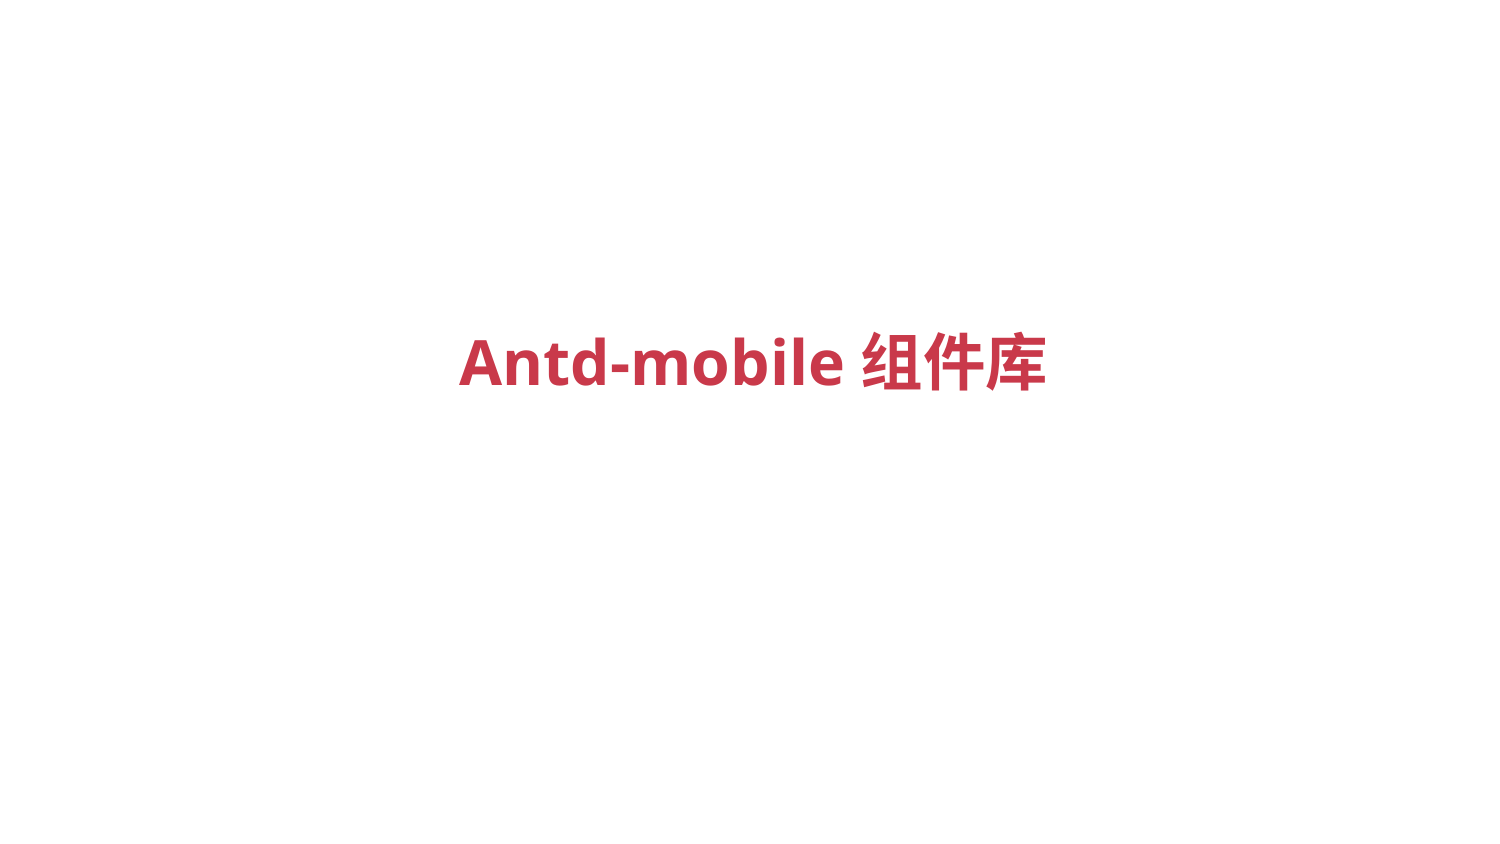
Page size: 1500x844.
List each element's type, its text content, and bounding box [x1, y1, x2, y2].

text_box Antd-mobile组件库 [444, 315, 1063, 451]
